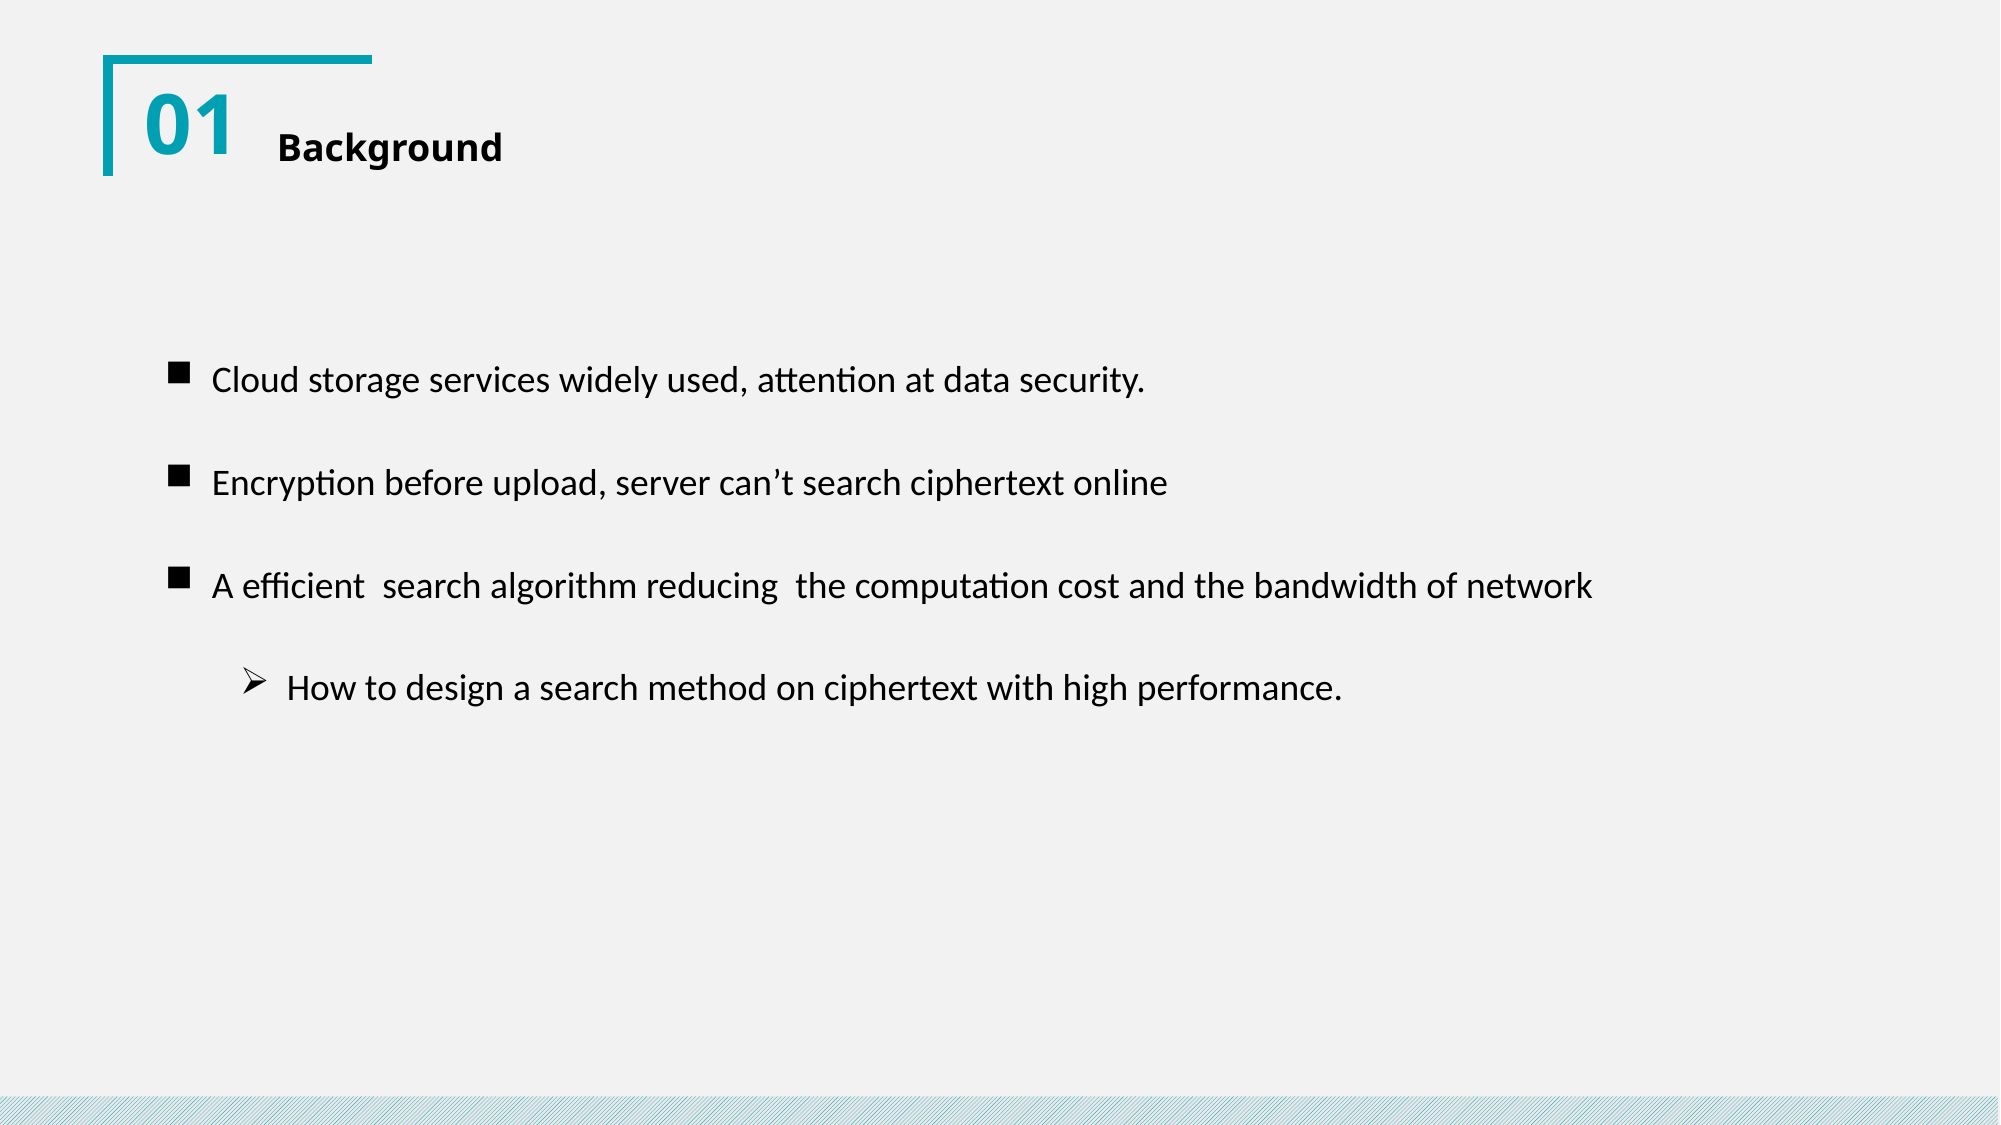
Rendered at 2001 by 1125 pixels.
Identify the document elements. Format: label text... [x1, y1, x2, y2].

list 01 [123, 73, 262, 183]
text_box Cloud storage services widely used, attention at data security. Encryption before upload, server can’t search ciphertext online A efficient search algorithm reducing the computation cost and the bandwidth of network How to design a search method on ciphertext with high performance. [150, 303, 1804, 716]
list Background [262, 116, 663, 183]
